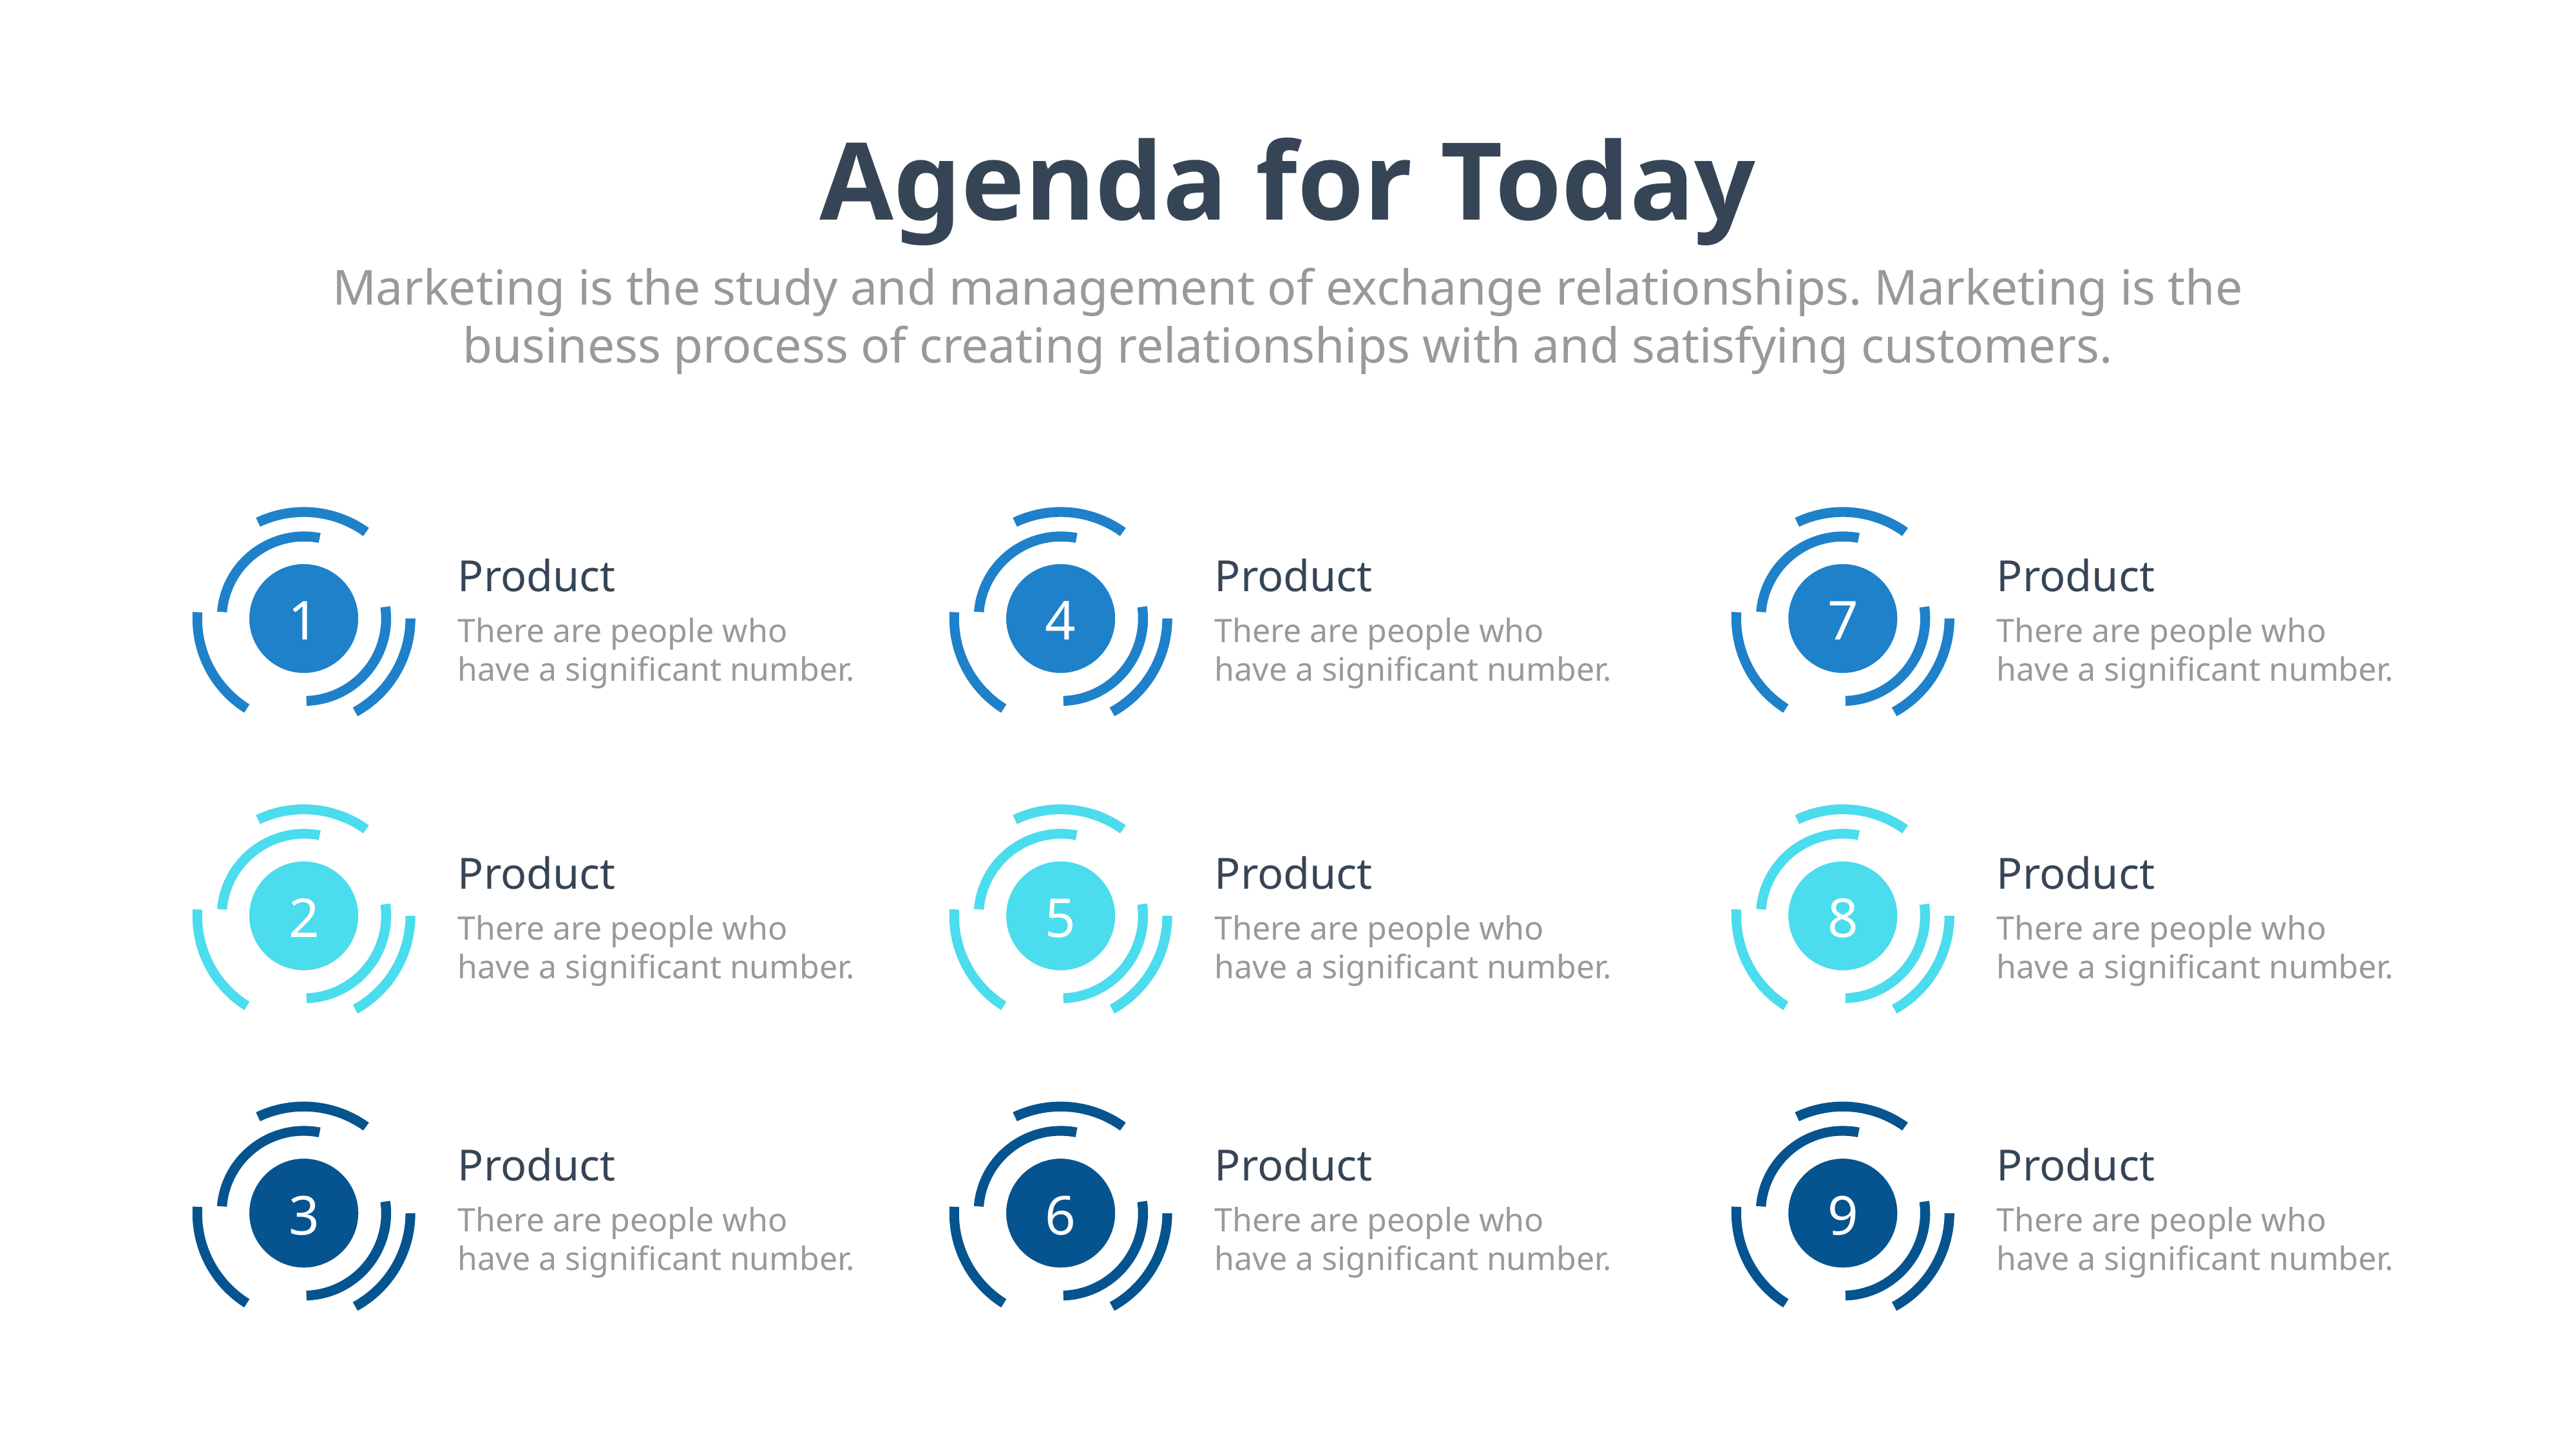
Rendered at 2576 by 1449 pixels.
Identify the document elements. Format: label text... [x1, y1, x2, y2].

text_box Marketing is the study and management of exchange relationships. Marketing is the business process of creating relationships with and satisfying customers. [281, 251, 2295, 377]
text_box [192, 507, 2410, 1311]
text_box Agenda for Today [810, 108, 1766, 247]
